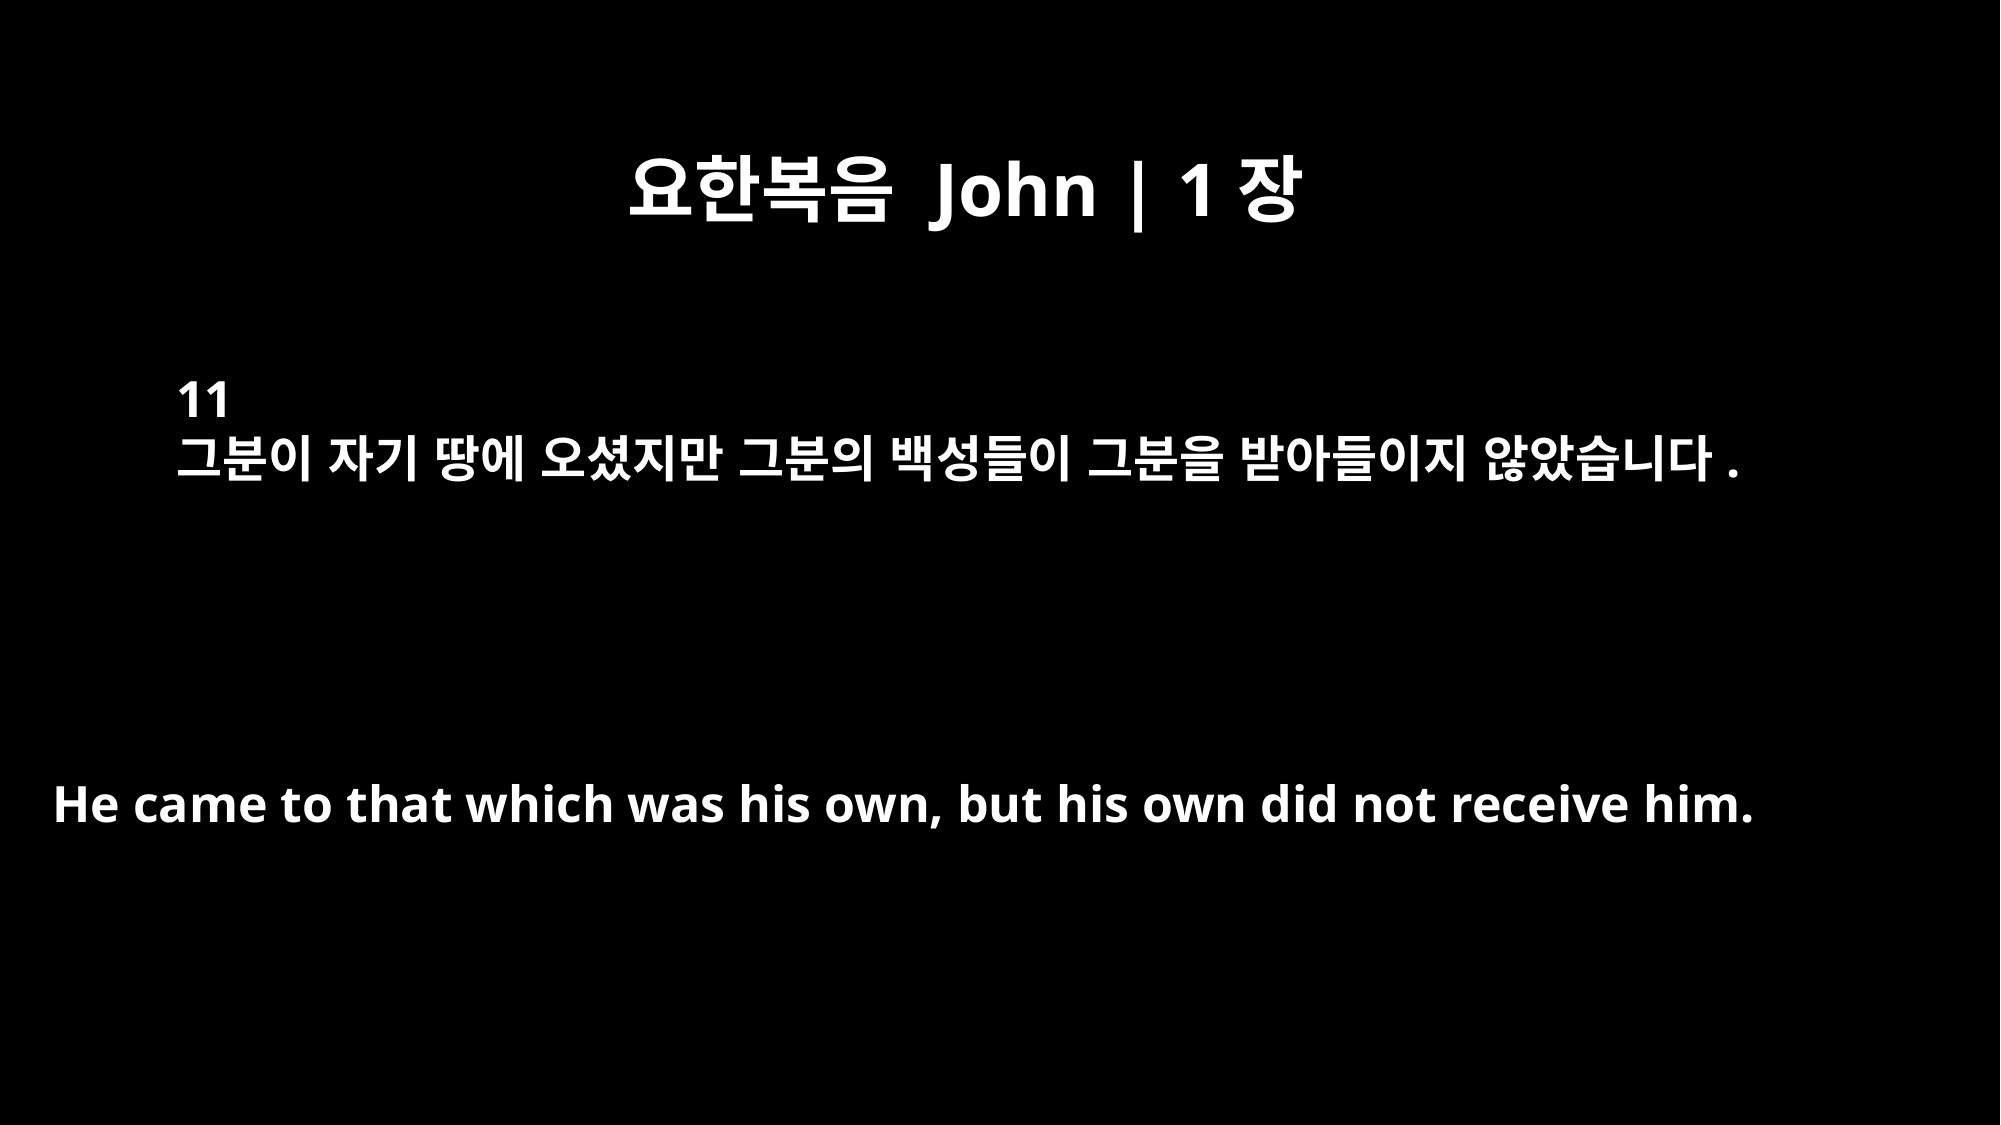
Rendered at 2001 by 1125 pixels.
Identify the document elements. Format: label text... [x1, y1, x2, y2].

text_box 요한복음 John | 1장 [612, 136, 1320, 239]
text_box He came to that which was his own, but his own did not receive him. [37, 764, 1770, 840]
text_box 11 그분이 자기 땅에 오셨지만 그분의 백성들이 그분을 받아들이지 않았습니다. [161, 359, 1756, 495]
